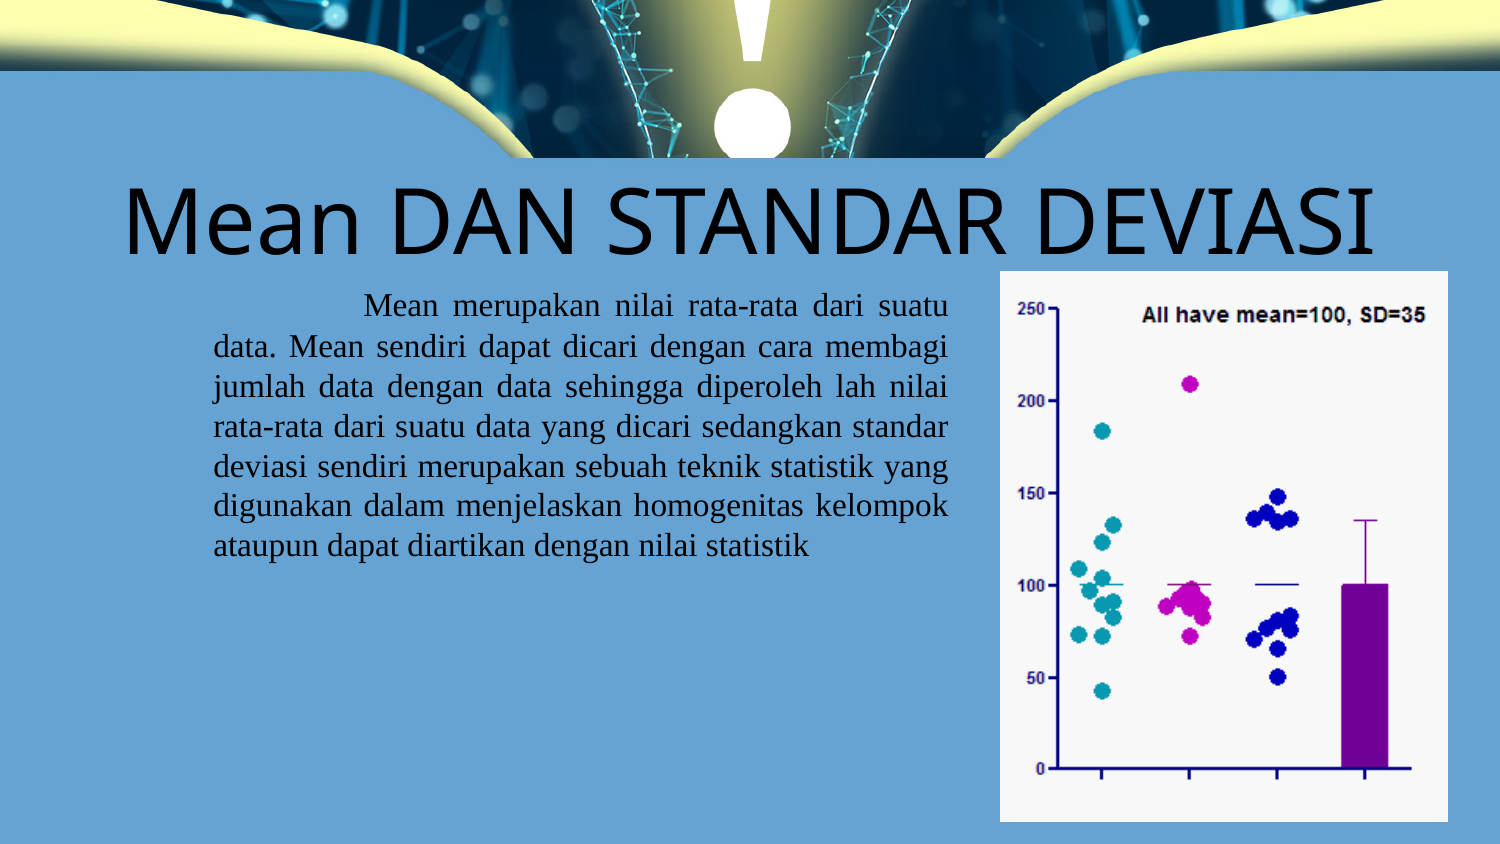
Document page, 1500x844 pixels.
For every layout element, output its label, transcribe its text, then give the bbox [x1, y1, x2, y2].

text_box Mean DAN STANDAR DEVIASI [86, 155, 1412, 281]
picture [519, 121, 525, 134]
picture [0, 0, 1500, 844]
text_box Mean merupakan nilai rata-rata dari suatu data. Mean sendiri dapat dicari dengan cara membagi jumlah data dengan data sehingga diperoleh lah nilai rata-rata dari suatu data yang dicari sedangkan standar deviasi sendiri merupakan sebuah teknik statistik yang digunakan dalam menjelaskan homogenitas kelompok ataupun dapat diartikan dengan nilai statistik [198, 271, 965, 571]
